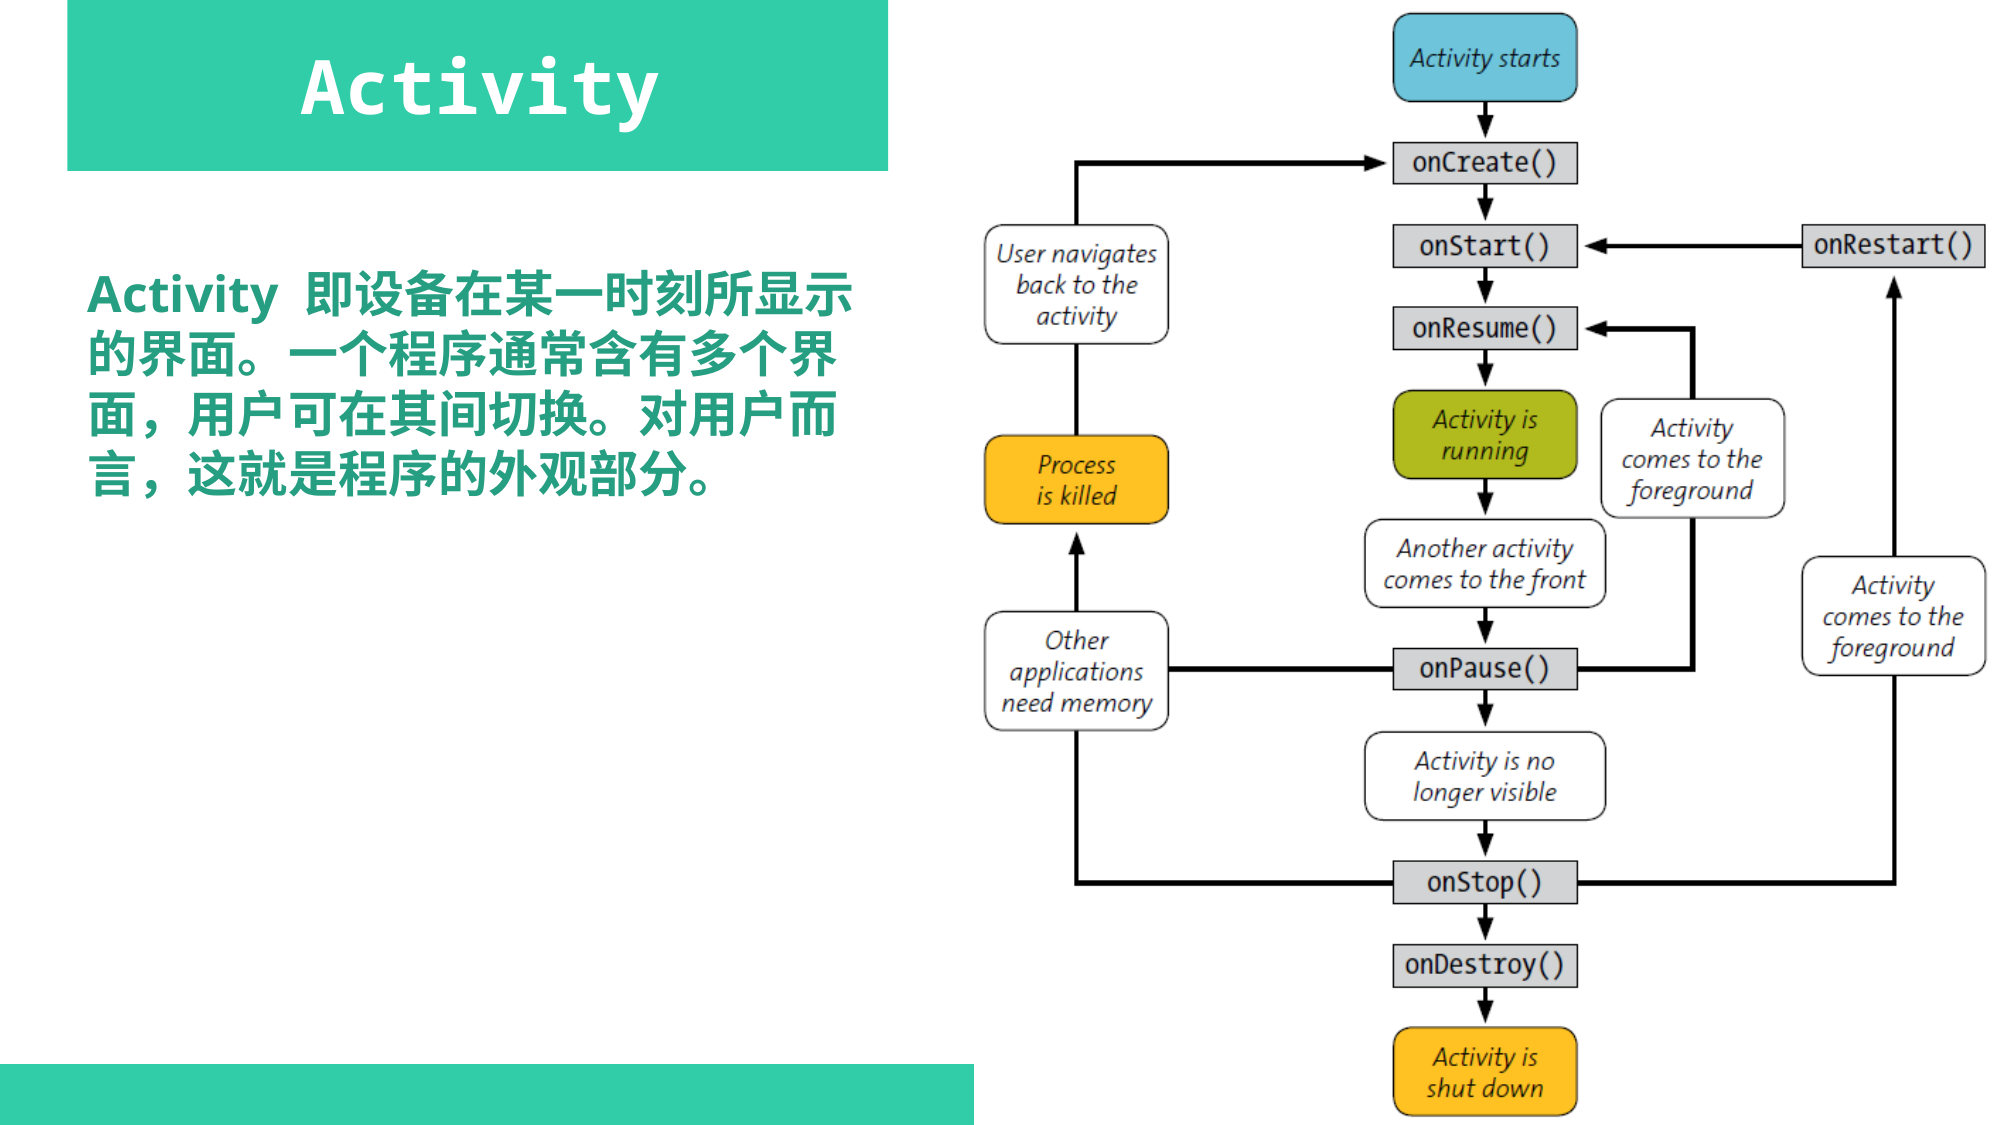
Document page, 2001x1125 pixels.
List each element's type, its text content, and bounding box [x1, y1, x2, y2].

text_box Activity [73, 32, 889, 138]
text_box [66, 0, 889, 172]
text_box Activity 即设备在某一时刻所显示的界面。一个程序通常含有多个界面，用户可在其间切换。对用户而言，这就是程序的外观部分。 [73, 254, 889, 510]
picture [974, 0, 2000, 1125]
